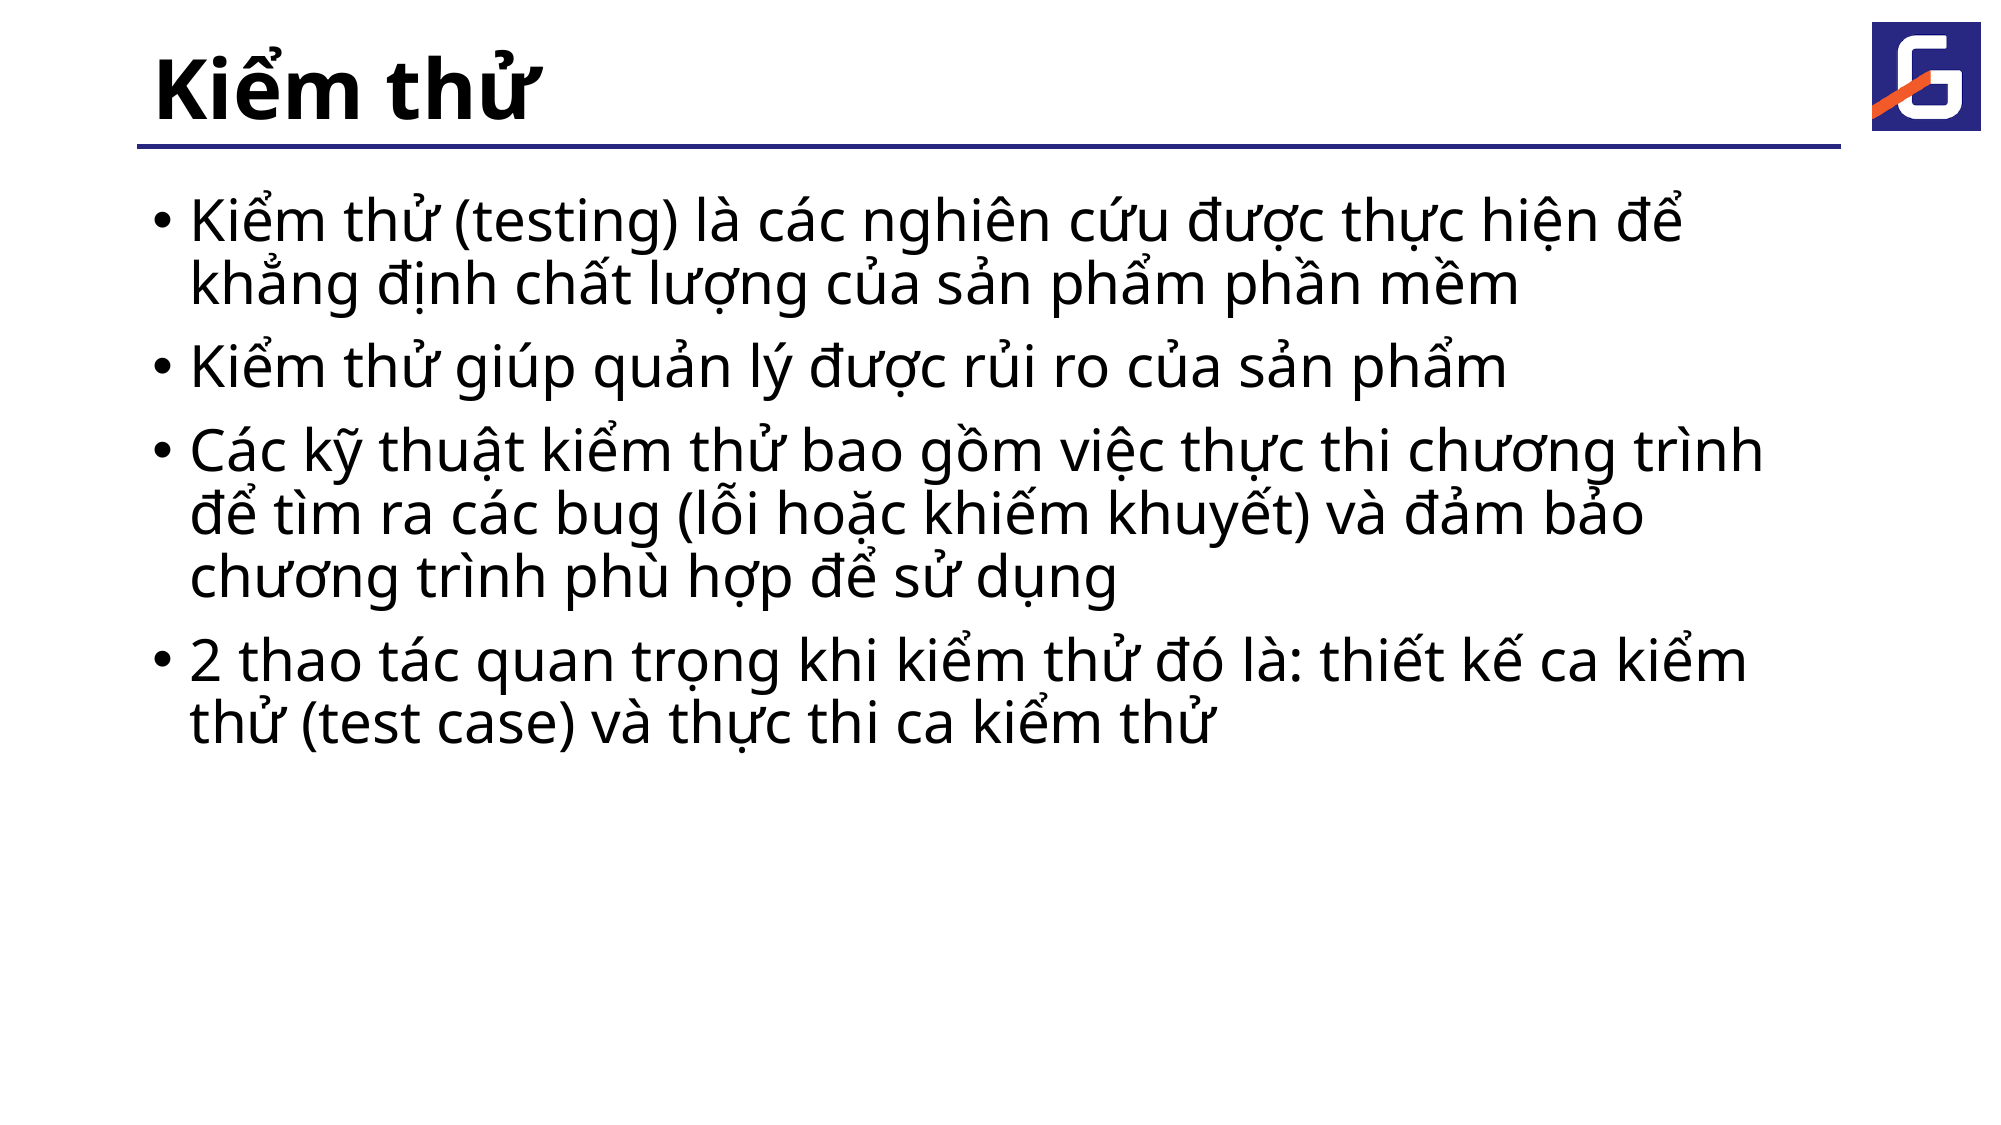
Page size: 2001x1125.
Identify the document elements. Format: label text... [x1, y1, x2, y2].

title Kiểm thử [137, 26, 1863, 160]
picture [1872, 22, 1981, 131]
list Kiểm thử (testing) là các nghiên cứu được thực hiện để khẳng định chất lượng của sản phẩm phần mềm Kiểm thử giúp quản lý được rủi ro của sản phẩm Các kỹ thuật kiểm thử bao gồm việc thực thi chương trình để tìm ra các bug (lỗi hoặc khiếm khuyết) và đảm bảo chương trình phù hợp để sử dụng 2 thao tác quan trọng khi kiểm thử đó là: thiết kế ca kiểm thử (test case) và thực thi ca kiểm thử [137, 183, 1863, 1014]
